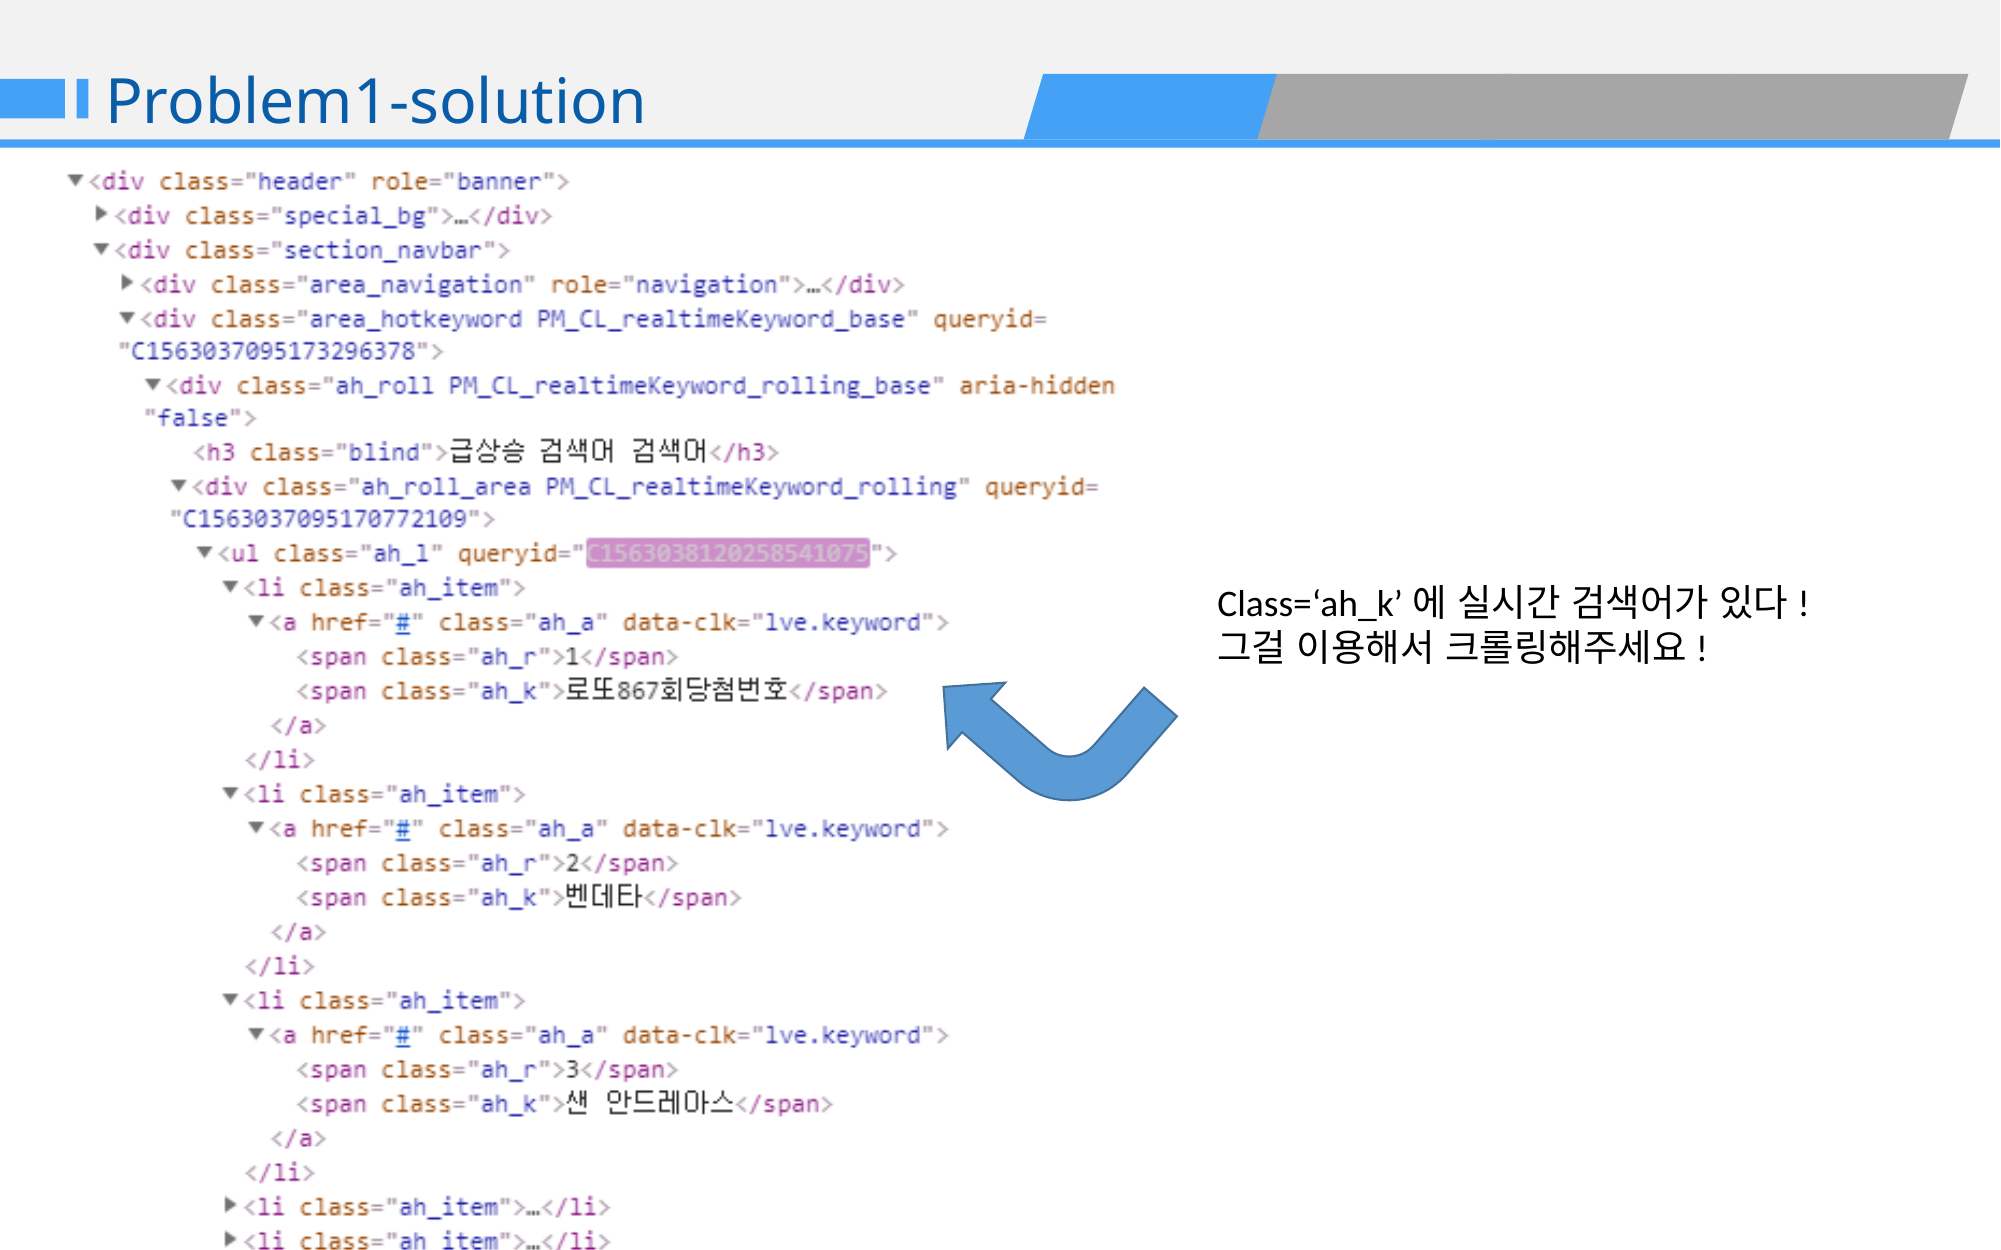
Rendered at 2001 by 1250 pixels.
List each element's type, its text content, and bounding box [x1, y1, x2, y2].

text_box [0, 78, 66, 119]
text_box [76, 78, 89, 119]
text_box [1023, 73, 1969, 140]
text_box [1118, 686, 1179, 784]
text_box [0, 138, 2000, 149]
text_box [0, 0, 2000, 138]
text_box Class=‘ah_k’에 실시간 검색어가 있다! 그걸 이용해서 크롤링해주세요! [1202, 571, 1825, 676]
picture [32, 160, 1118, 1250]
text_box Problem1-solution [90, 54, 1000, 144]
